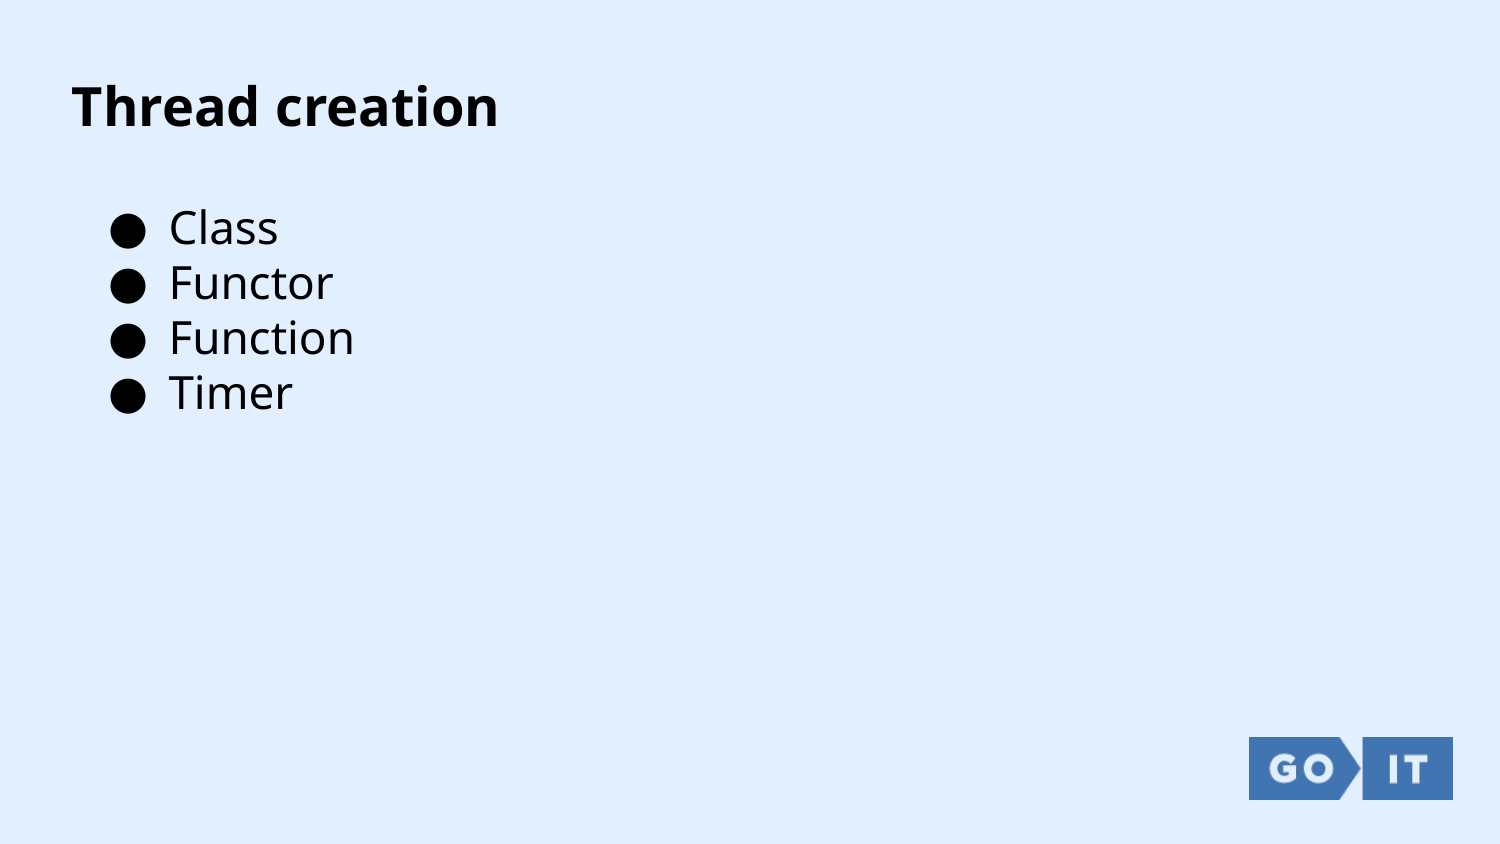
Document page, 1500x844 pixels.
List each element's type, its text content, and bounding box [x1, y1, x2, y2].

text_box Thread creation [56, 57, 1166, 153]
text_box Class Functor Function Timer [78, 183, 1453, 708]
picture [1249, 737, 1453, 800]
